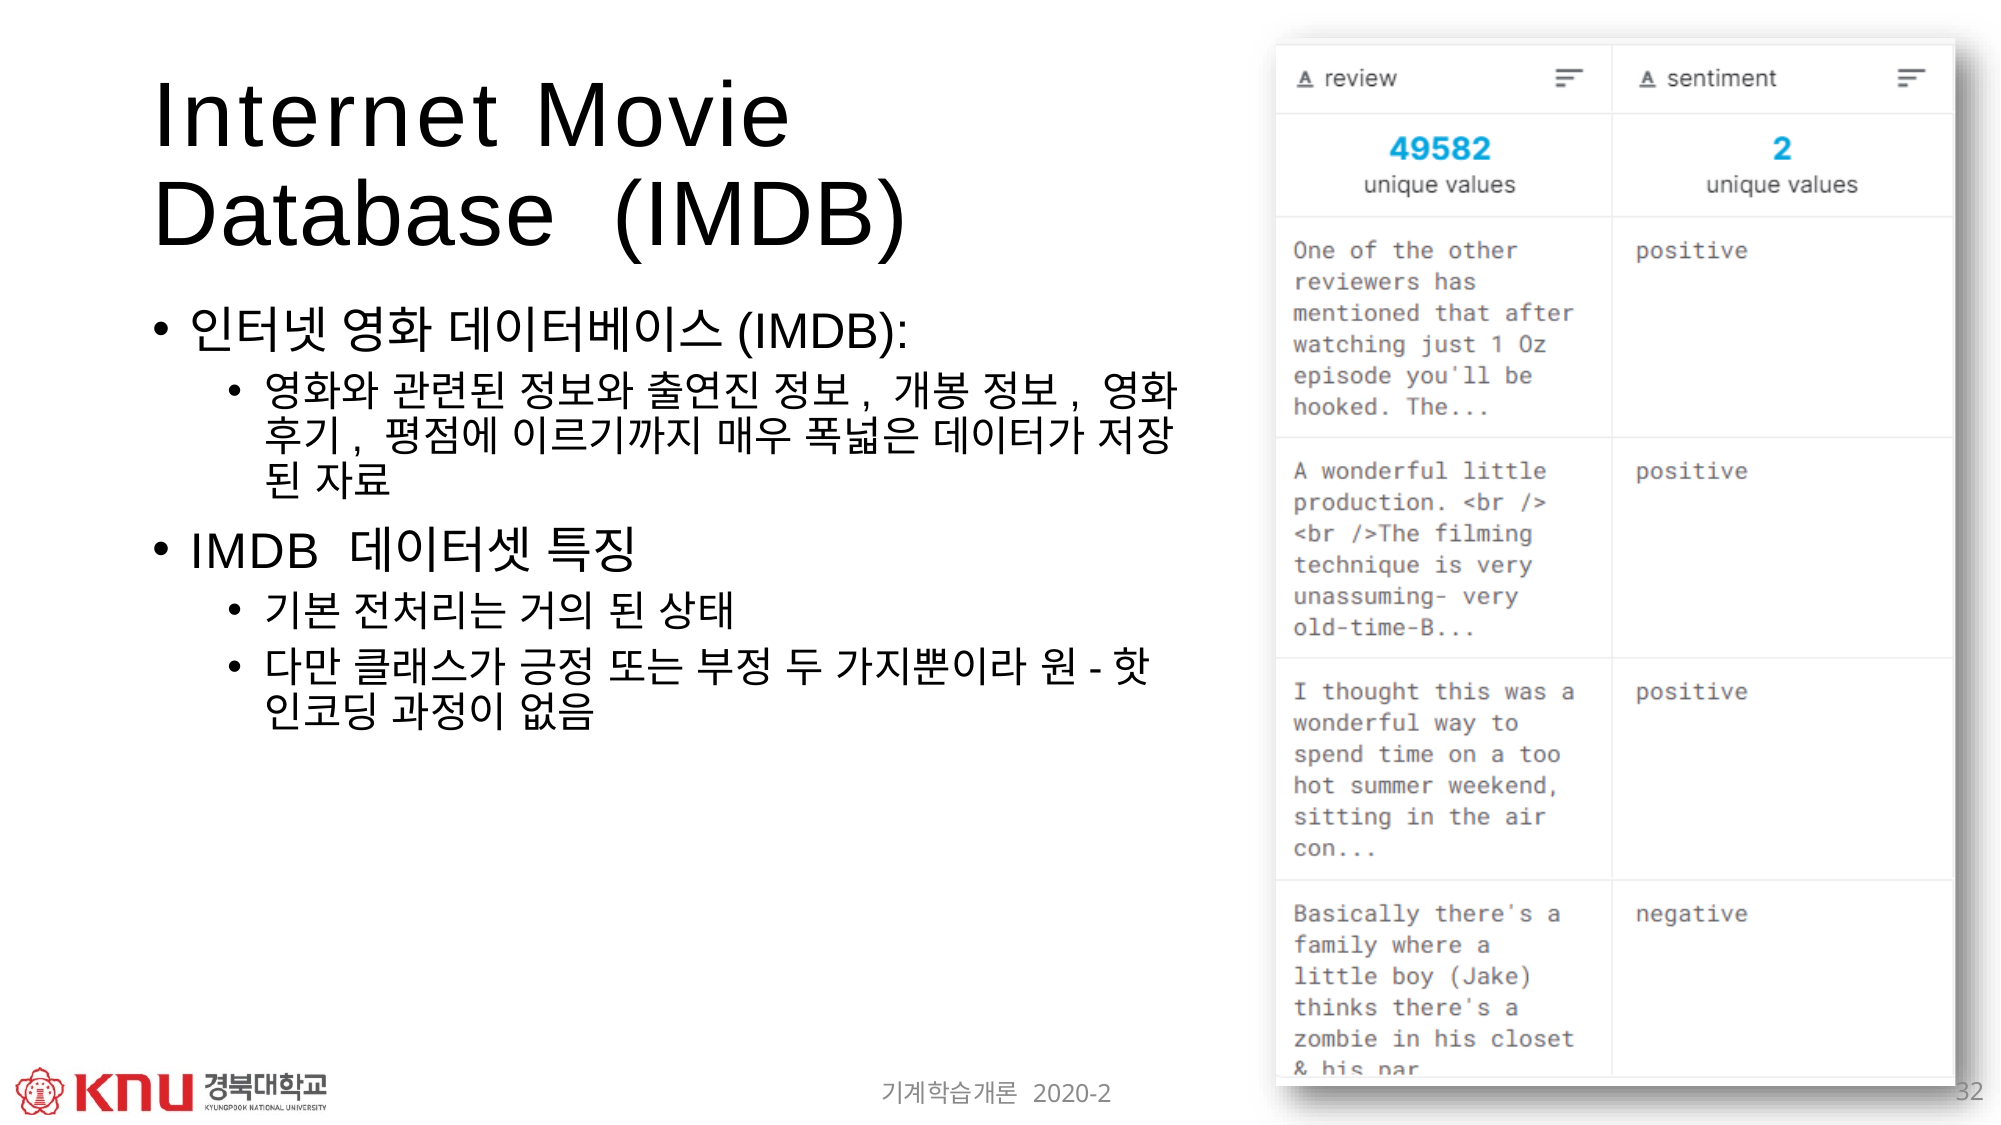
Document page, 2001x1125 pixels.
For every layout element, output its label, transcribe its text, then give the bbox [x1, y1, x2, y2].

footer 기계학습개론 2020-2 [878, 1073, 1121, 1125]
text_box 인터넷 영화 데이터베이스(IMDB): 영화와 관련된 정보와 출연진 정보, 개봉 정보, 영화 후기, 평점에 이르기까지 매우 폭넓은 데이터가 저장 된 자료 IMDB 데이터셋 특징 기본 전처리는 거의 된 상태 다만 클래스가 긍정 또는 부정 두 가지뿐이라 원-핫 인코딩 과정이 없음 [150, 289, 1219, 736]
title Internet Movie Database (IMDB) [150, 51, 1222, 264]
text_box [1243, 6, 2000, 1125]
picture [15, 1067, 327, 1115]
